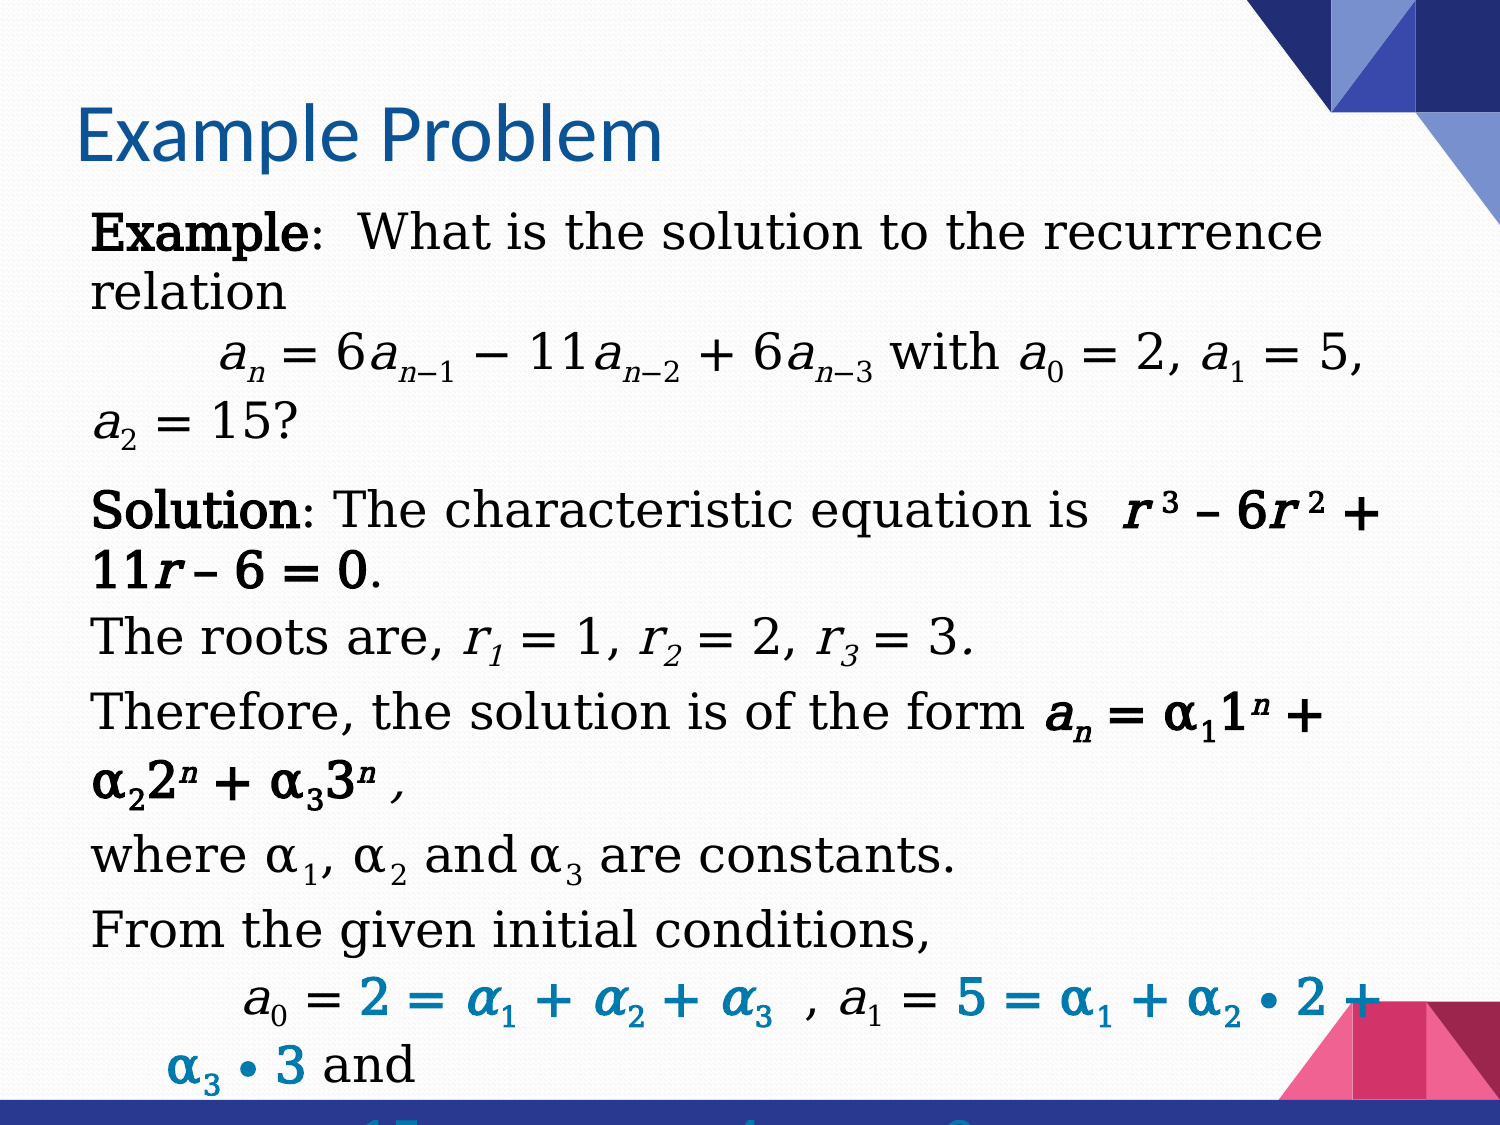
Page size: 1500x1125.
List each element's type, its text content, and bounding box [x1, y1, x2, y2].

list Example: What is the solution to the recurrence relation an = 6an−1 − 11an−2 + 6an−3 with a0 = 2, a1 = 5, a2 = 15? Solution: The characteristic equation is r 3 – 6r 2 + 11r – 6 = 0. The roots are, r1 = 1, r2 = 2, r3 = 3. Therefore, the solution is of the form an = α11n + α22n + α33n , where α1, α2 and α3 are constants. From the given initial conditions, a0 = 2 = α1 + α2 + α3 , a1 = 5 = α1 + α2 ∙ 2 + α3 ∙ 3 and a2 = 15 = α1 + α2 ∙ 4 + α3 ∙ 9 Solving, we find that α1 = 1 and α2 = –1 and α3 = 2. Hence, an = 1 – 2n + 2∙ 3n. [75, 192, 1442, 1052]
title Example Problem [75, 0, 1425, 178]
picture [0, 0, 1500, 1099]
